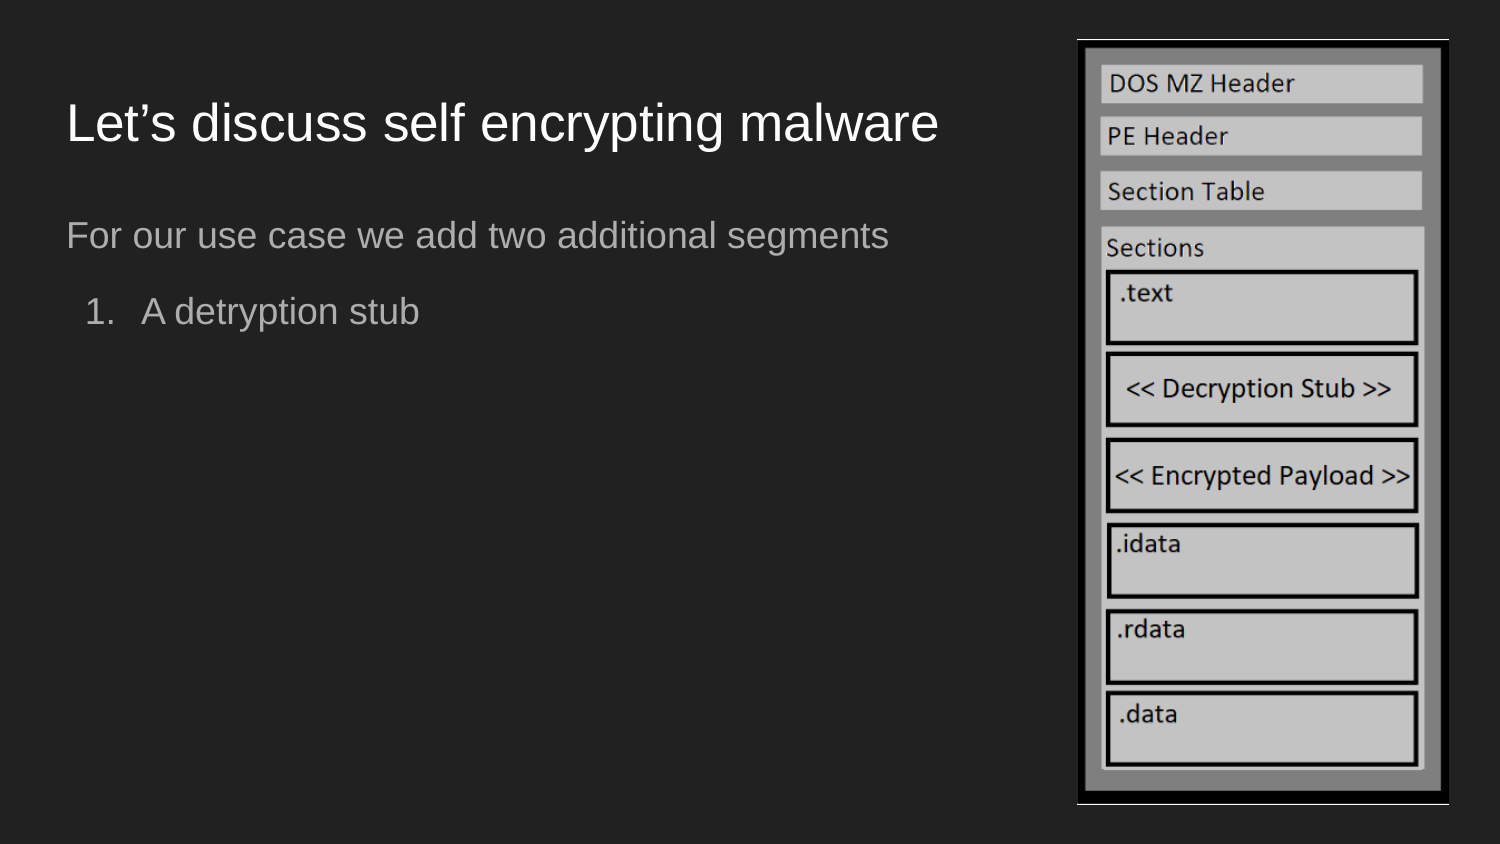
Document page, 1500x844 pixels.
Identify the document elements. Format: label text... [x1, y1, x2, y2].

title Let’s discuss self encrypting malware [51, 72, 1072, 167]
list For our use case we add two additional segments A detryption stub [51, 189, 1072, 750]
picture [1077, 38, 1450, 805]
